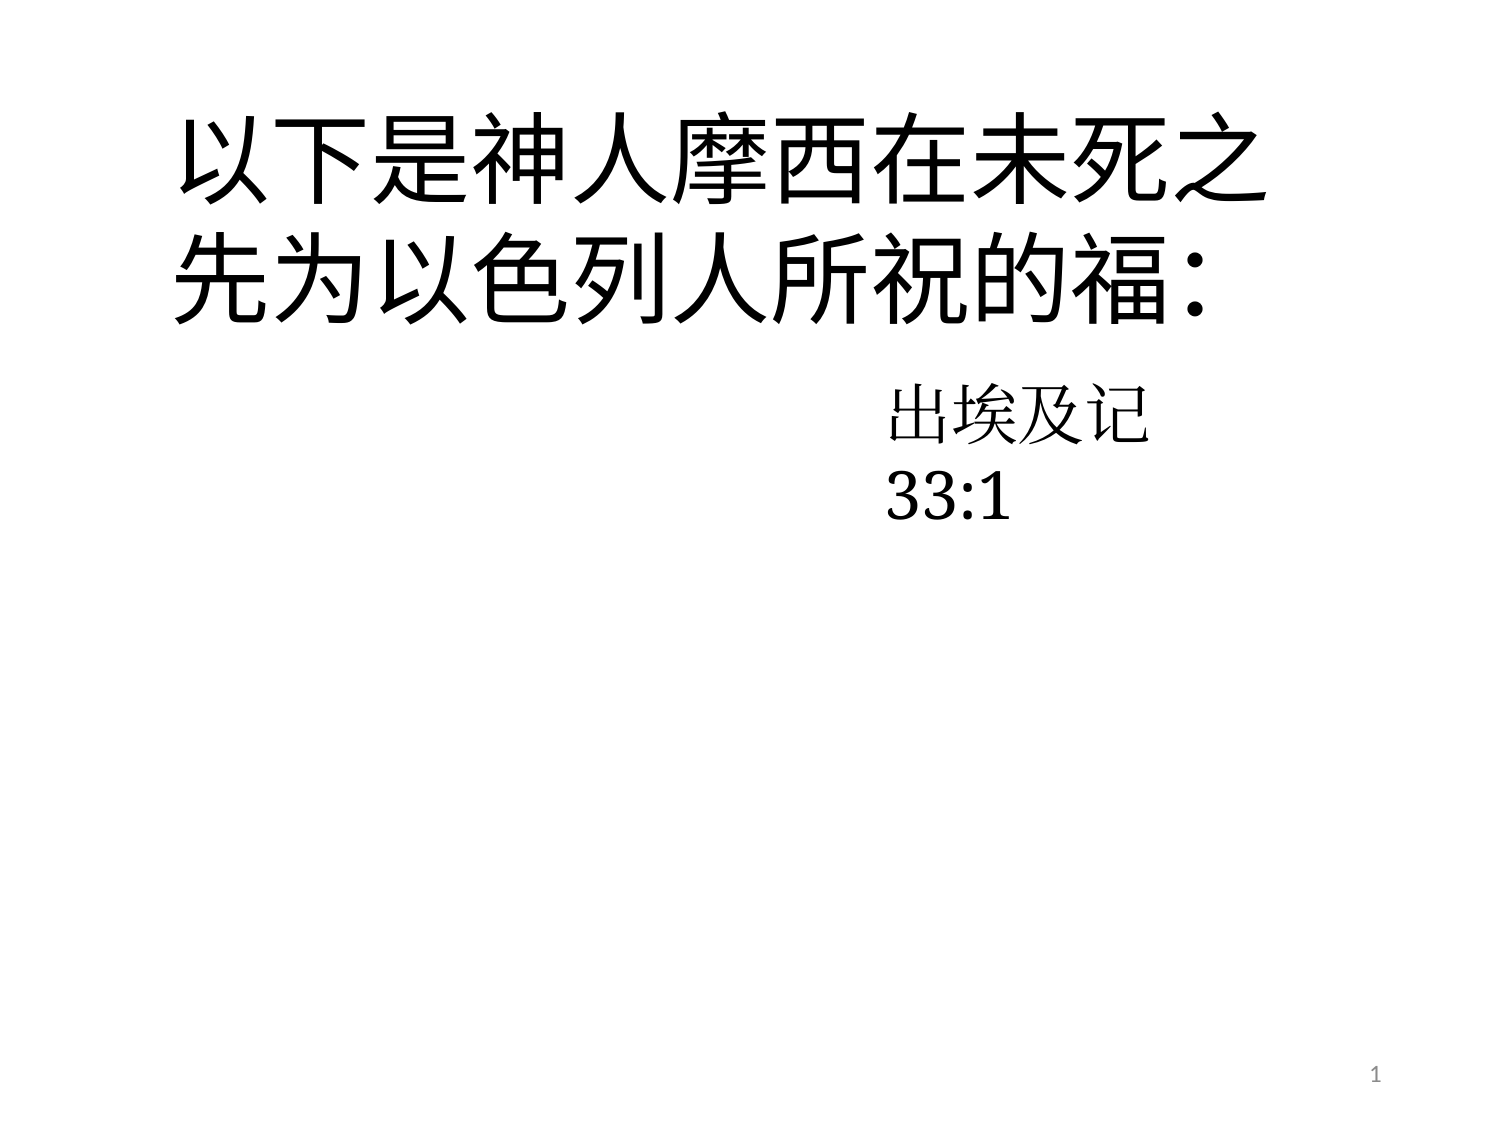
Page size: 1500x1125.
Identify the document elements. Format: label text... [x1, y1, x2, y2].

text_box 出埃及记33:1 [869, 365, 1312, 541]
slide_number 1 [1059, 1042, 1397, 1103]
text_box 以下是神人摩西在未死之先为以色列人所祝的福： [155, 89, 1297, 344]
